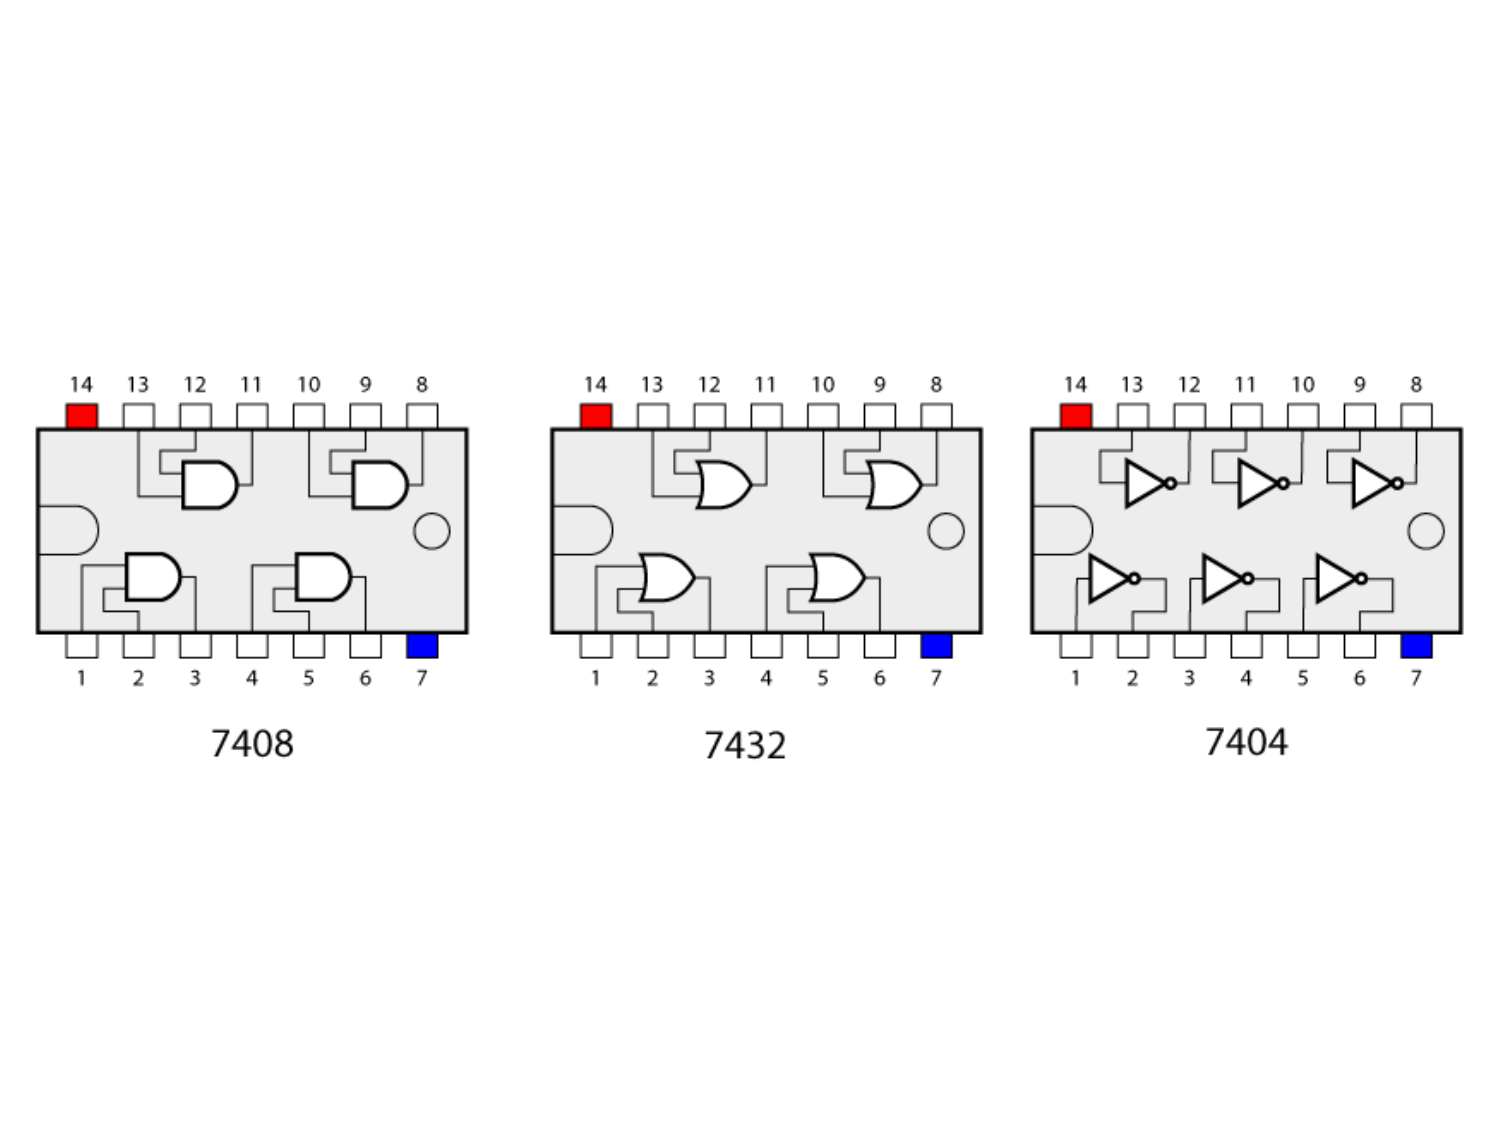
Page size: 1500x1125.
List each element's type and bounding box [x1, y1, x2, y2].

picture [0, 341, 1500, 781]
